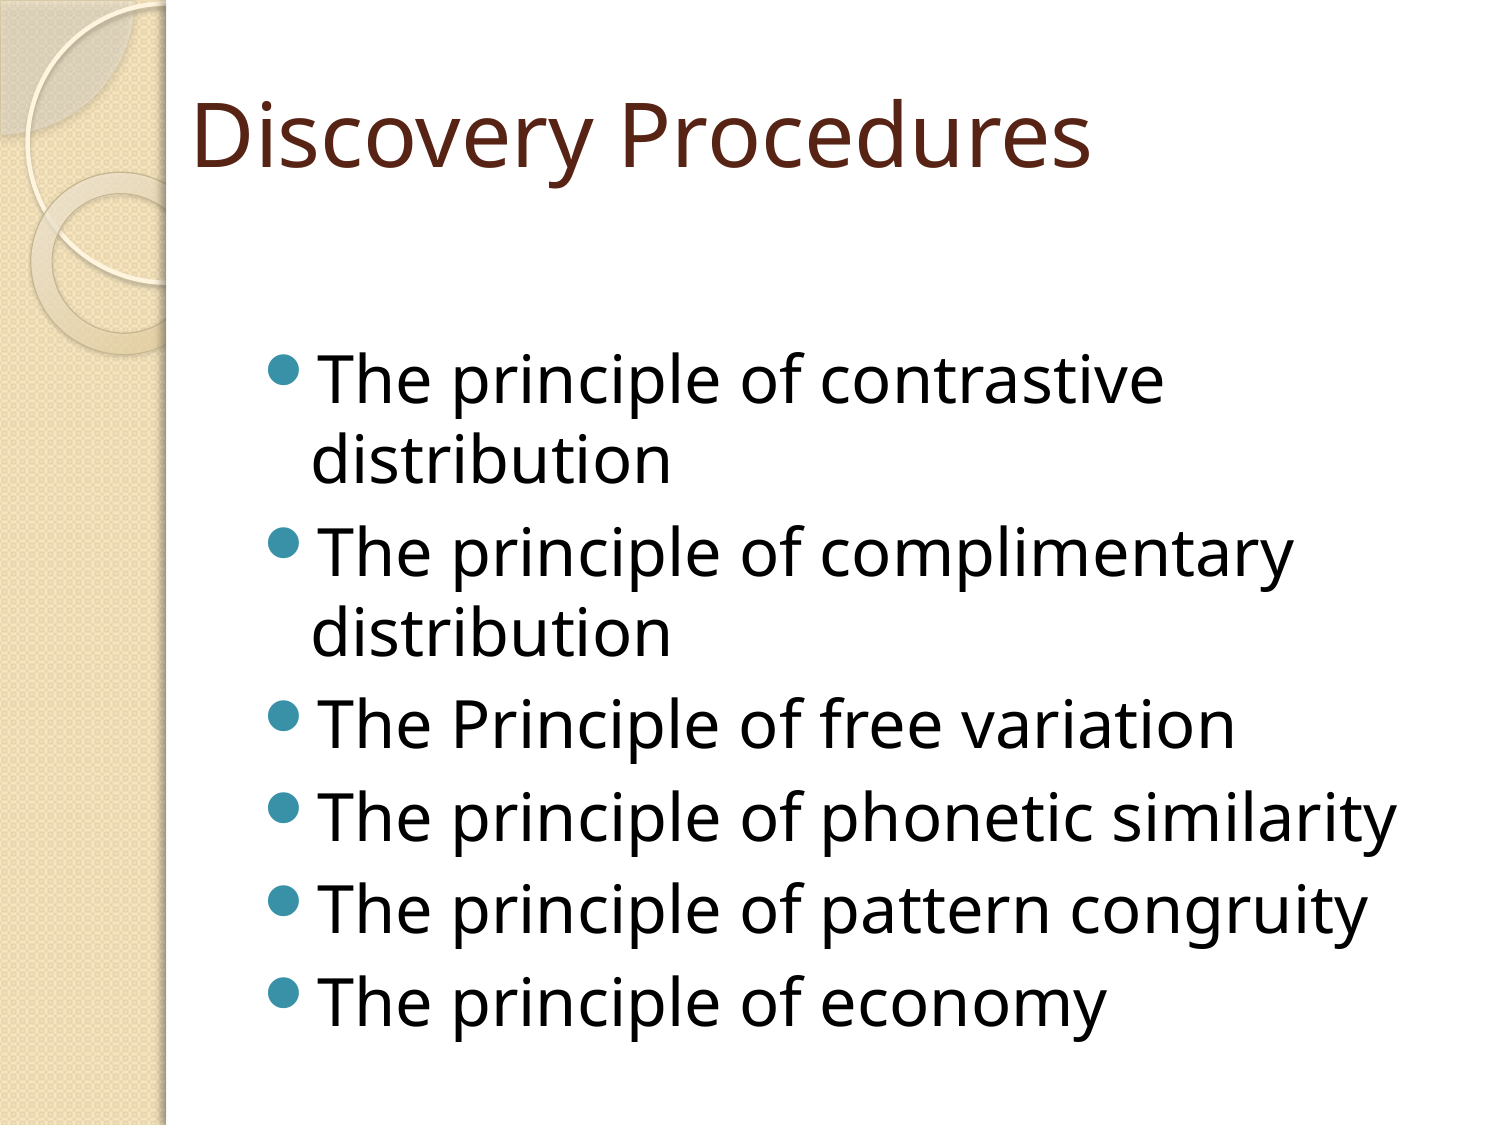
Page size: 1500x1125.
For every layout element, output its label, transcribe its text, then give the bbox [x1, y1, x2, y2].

list The principle of contrastive distribution The principle of complimentary distribution The Principle of free variation The principle of phonetic similarity The principle of pattern congruity The principle of economy [235, 237, 1466, 1025]
title Discovery Procedures [174, 37, 1500, 225]
